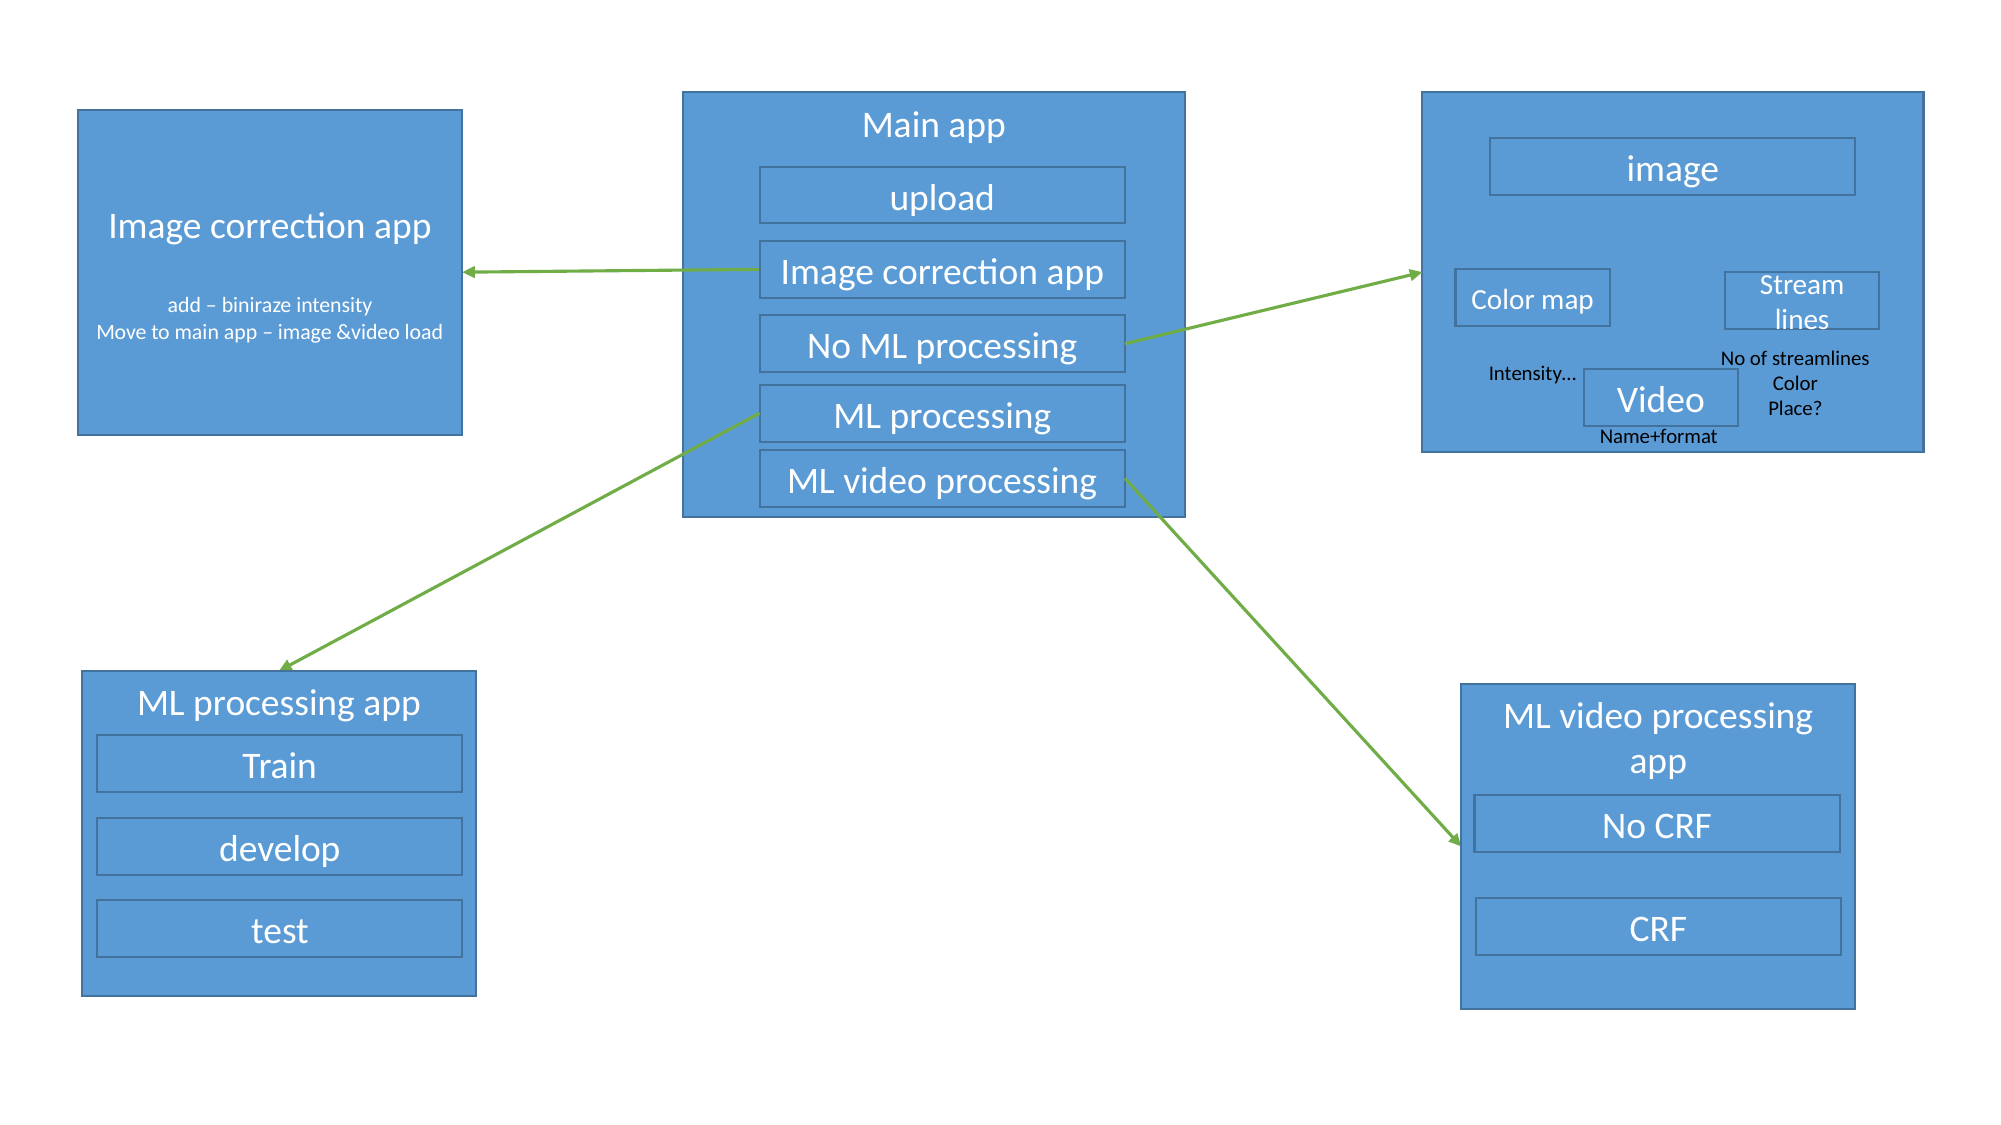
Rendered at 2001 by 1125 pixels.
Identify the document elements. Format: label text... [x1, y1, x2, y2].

text_box Train [96, 734, 463, 793]
text_box Main app [682, 91, 1186, 272]
text_box ML processing [759, 384, 1126, 443]
text_box No ML processing [759, 314, 1126, 373]
text_box develop [96, 817, 463, 876]
text_box Stream lines [1724, 271, 1880, 330]
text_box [462, 269, 760, 273]
text_box ML processing app [81, 670, 477, 997]
text_box upload [759, 166, 1126, 224]
text_box Main app [760, 508, 1124, 518]
text_box image [1489, 137, 1856, 196]
text_box ML video processing app [1460, 683, 1856, 1010]
text_box Color map [1454, 268, 1611, 327]
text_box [279, 413, 760, 671]
text_box No of streamlines Color Place? [1706, 337, 1885, 428]
text_box CRF [1475, 897, 1842, 956]
text_box ML video processing [760, 449, 1126, 508]
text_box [1124, 478, 1462, 847]
text_box No CRF [1473, 794, 1841, 853]
text_box test [96, 899, 463, 958]
text_box Name+format [1584, 415, 1733, 456]
text_box [1421, 91, 1925, 453]
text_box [1124, 272, 1423, 344]
text_box Image correction app add – biniraze intensity Move to main app – image &video load [77, 109, 463, 436]
text_box Intensity… [1473, 352, 1592, 392]
text_box Main app [682, 273, 1186, 478]
text_box Image correction app [759, 240, 1126, 299]
text_box Video [1583, 368, 1739, 427]
